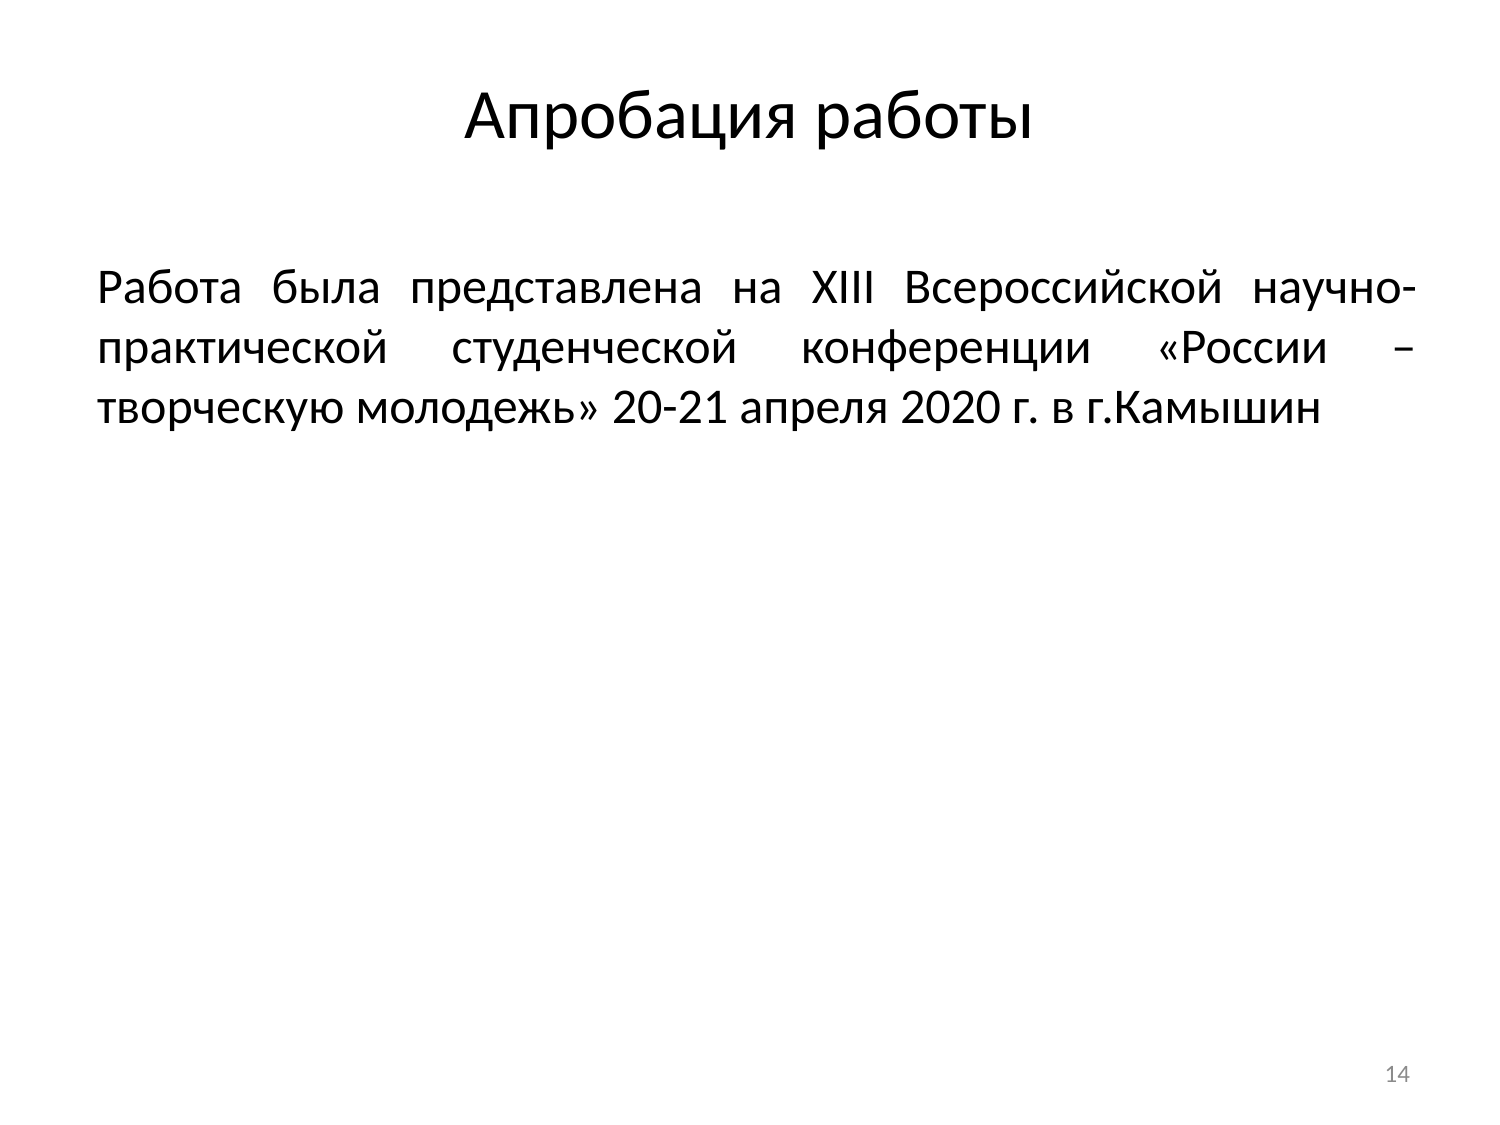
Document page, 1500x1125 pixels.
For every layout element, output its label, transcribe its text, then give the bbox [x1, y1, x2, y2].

list Работа была представлена на XIII Всероссийской научно-практической студенческой конференции «России – творческую молодежь» 20-21 апреля 2020 г. в г.Камышин [82, 246, 1432, 657]
slide_number 14 [1074, 1042, 1425, 1103]
text_box Апробация работы [74, 45, 1425, 176]
